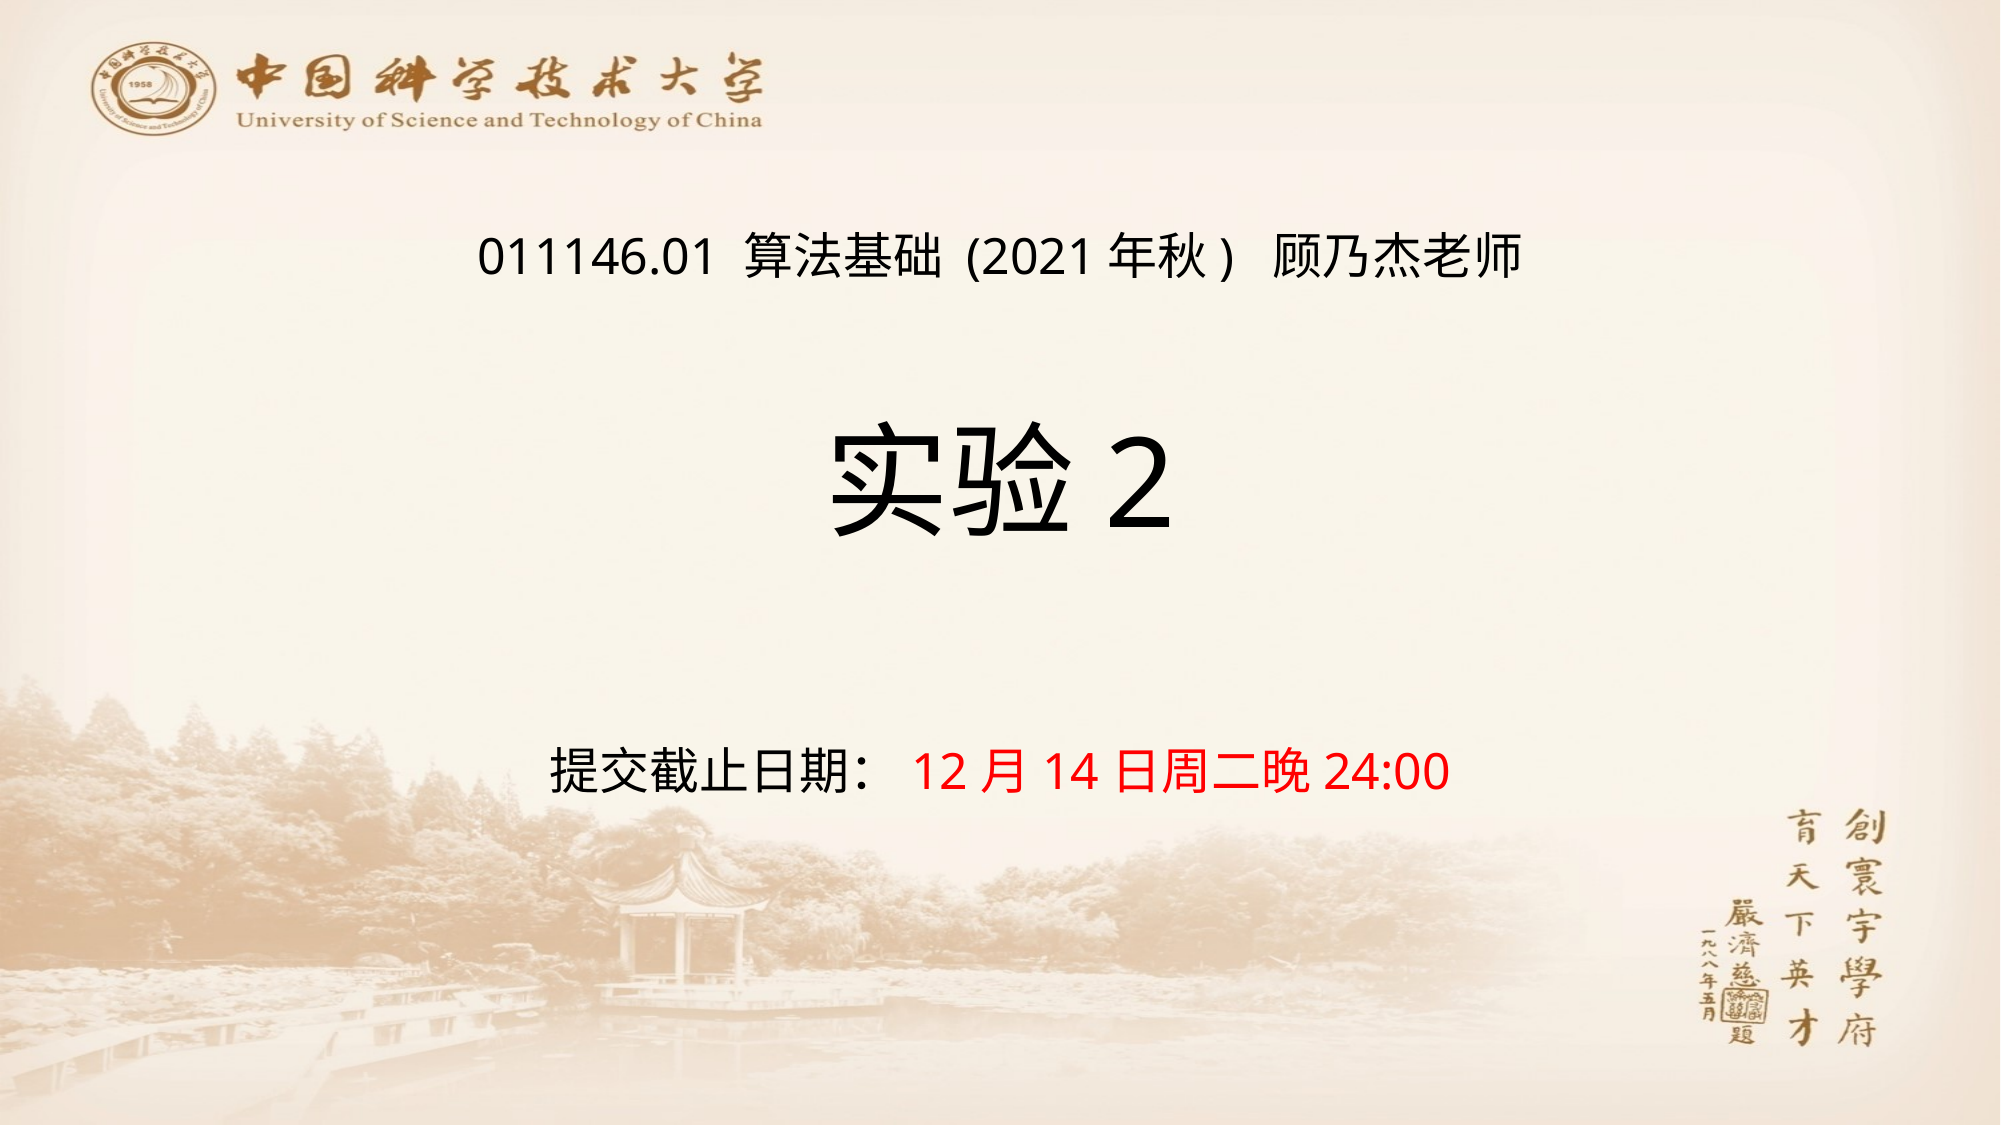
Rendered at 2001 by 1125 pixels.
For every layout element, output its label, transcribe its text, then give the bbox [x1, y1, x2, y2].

title 实验2 [249, 325, 1750, 563]
subtitle 提交截止日期：12月14日周二晚24:00 [249, 739, 1750, 863]
list 011146.01 算法基础 (2021年秋) 顾乃杰老师 [249, 223, 1750, 325]
picture [0, 0, 2001, 1125]
